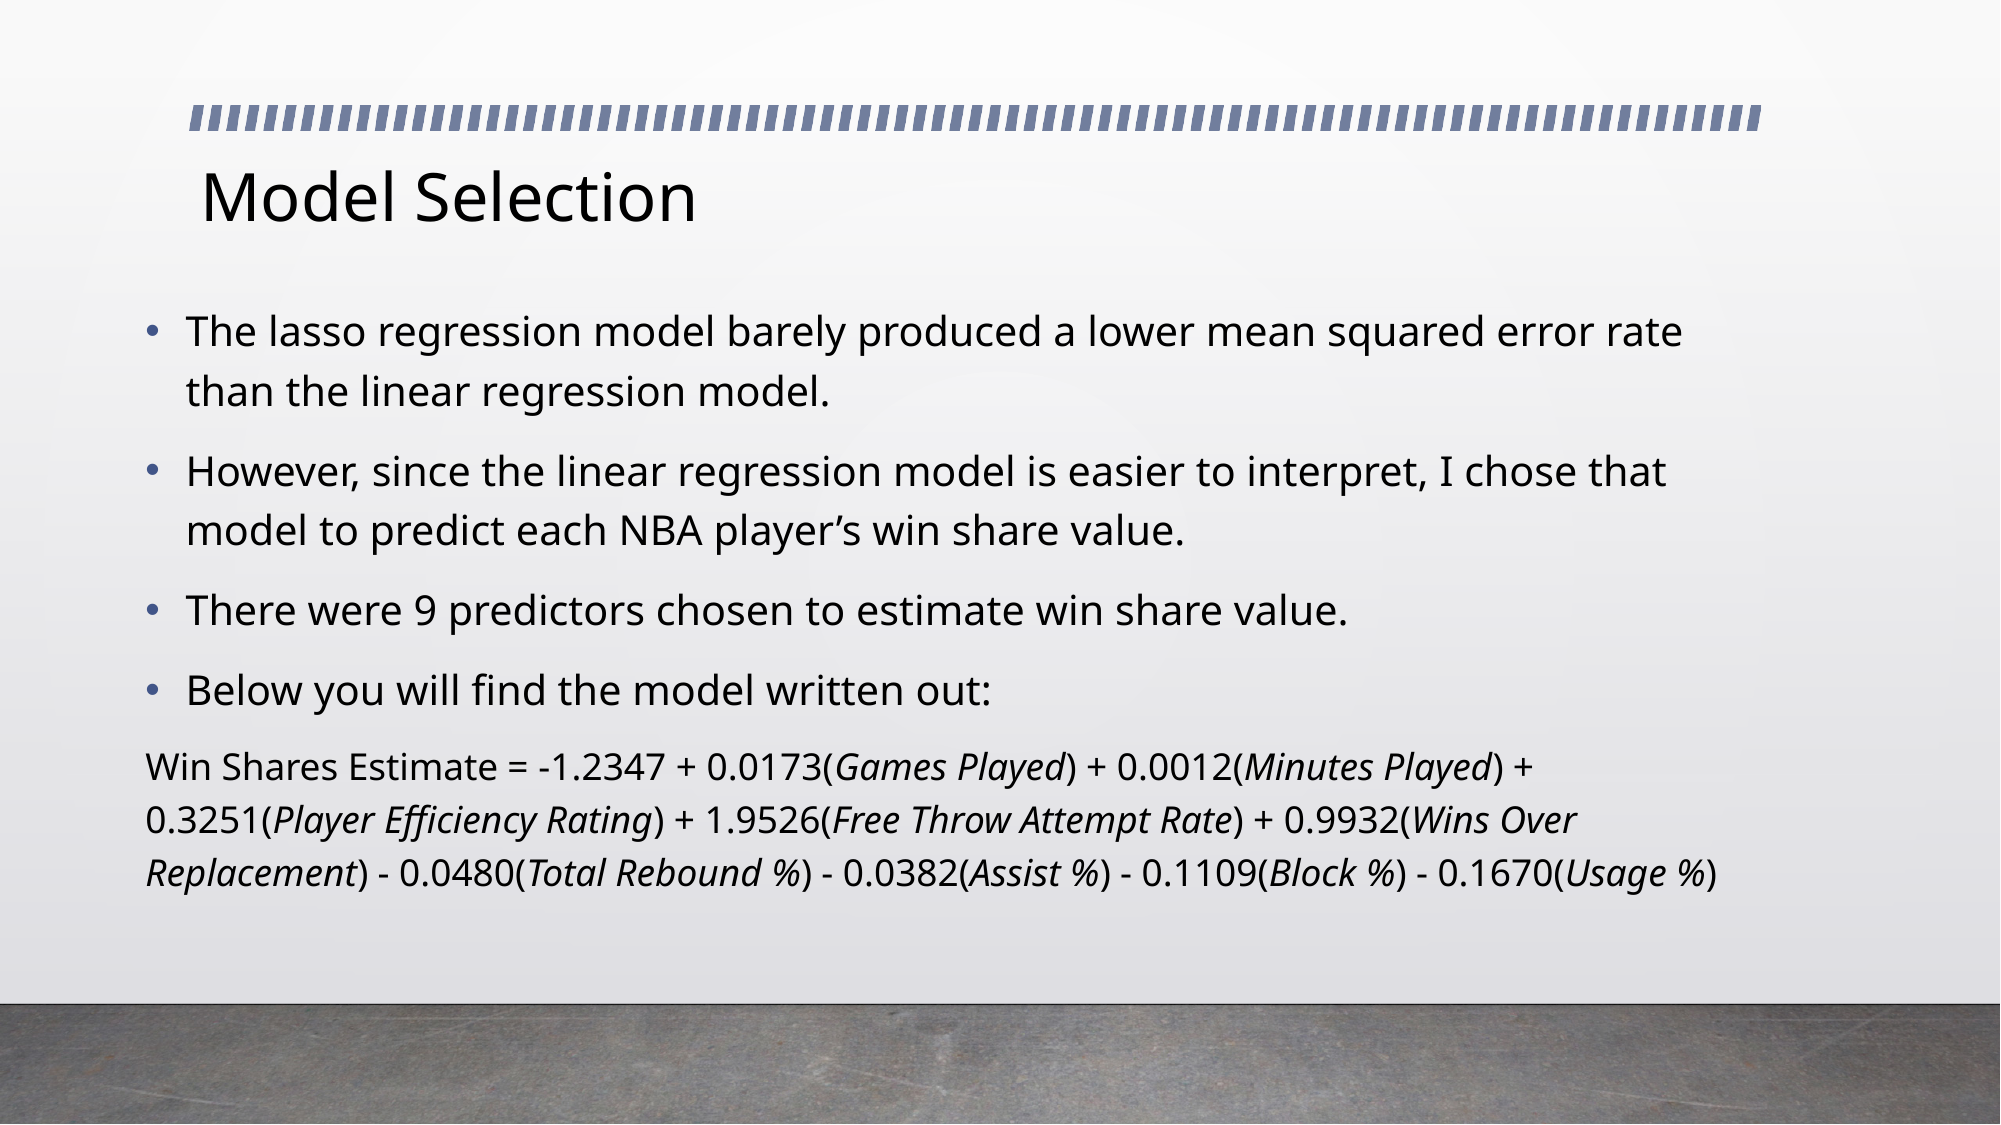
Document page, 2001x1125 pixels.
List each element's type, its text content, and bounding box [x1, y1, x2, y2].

title Model Selection [185, 156, 1761, 288]
list The lasso regression model barely produced a lower mean squared error rate than the linear regression model. However, since the linear regression model is easier to interpret, I chose that model to predict each NBA player’s win share value. There were 9 predictors chosen to estimate win share value. Below you will find the model written out: Win Shares Estimate = -1.2347 + 0.0173(Games Played) + 0.0012(Minutes Played) + 0.3251(Player Efficiency Rating) + 1.9526(Free Throw Attempt Rate) + 0.9932(Wins Over Replacement) - 0.0480(Total Rebound %) - 0.0382(Assist %) - 0.1109(Block %) - 0.1670(Usage %) [130, 288, 1761, 908]
picture [0, 1004, 2000, 1124]
